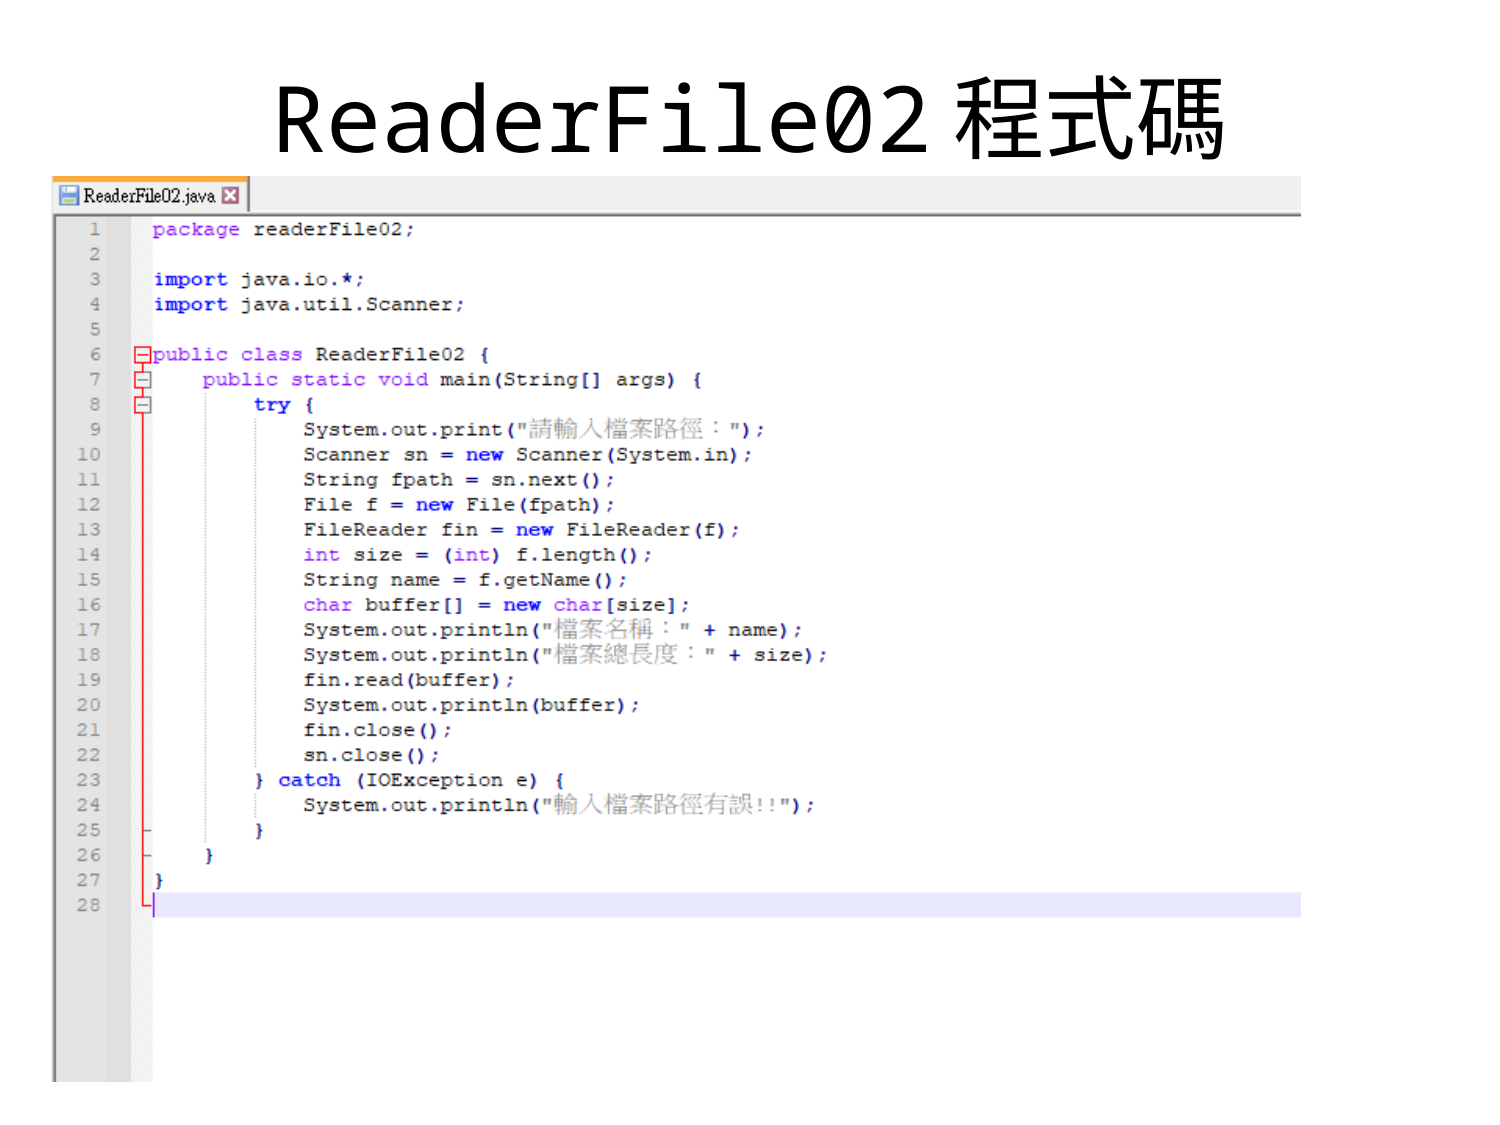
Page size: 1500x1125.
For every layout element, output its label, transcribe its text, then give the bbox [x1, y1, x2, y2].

title ReaderFile02程式碼 [103, 14, 1397, 232]
picture [50, 176, 1301, 1082]
